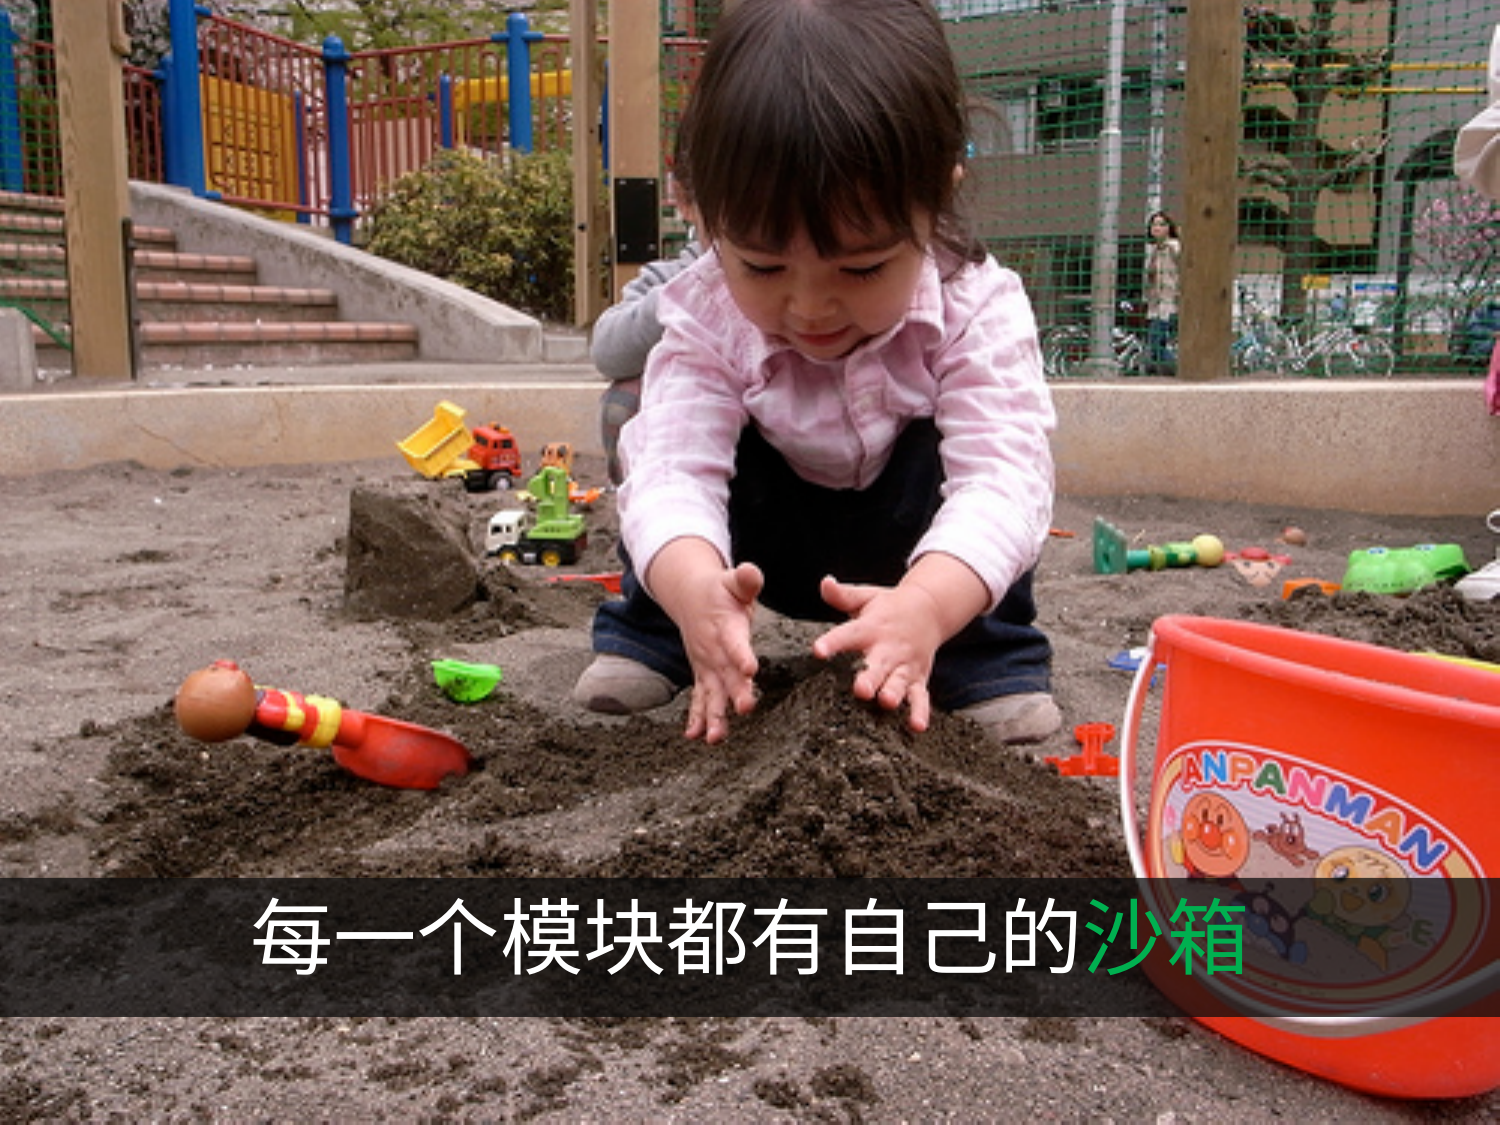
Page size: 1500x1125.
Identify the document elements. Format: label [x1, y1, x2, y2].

list [0, 0, 1500, 1125]
